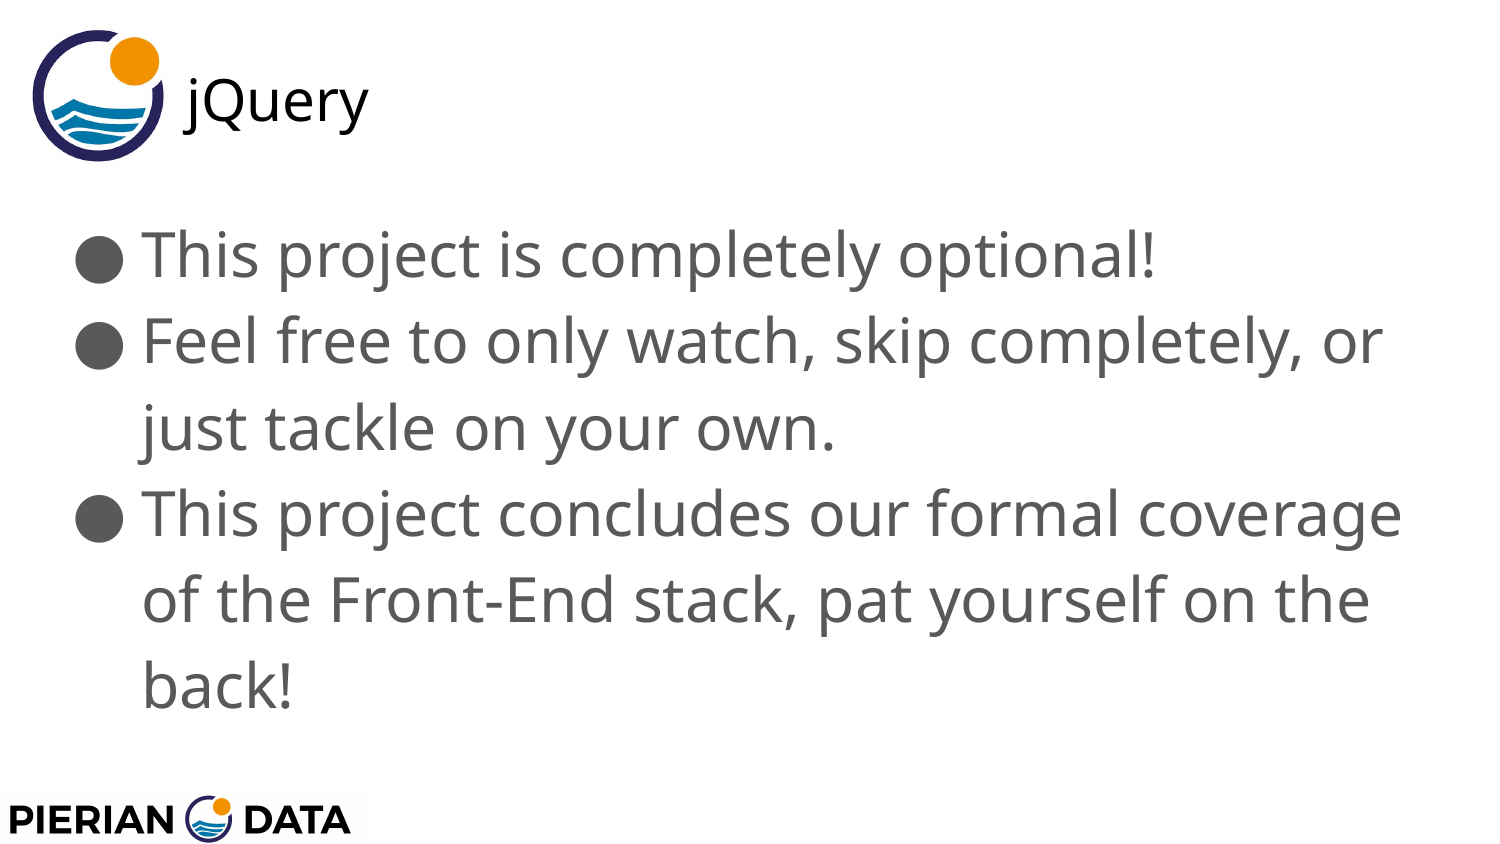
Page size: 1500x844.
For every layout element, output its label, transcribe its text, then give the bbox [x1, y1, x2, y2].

title jQuery [176, 48, 1449, 143]
picture [24, 24, 172, 167]
picture [0, 787, 368, 844]
list This project is completely optional! Feel free to only watch, skip completely, or just tackle on your own. This project concludes our formal coverage of the Front-End stack, pat yourself on the back! [51, 189, 1449, 750]
